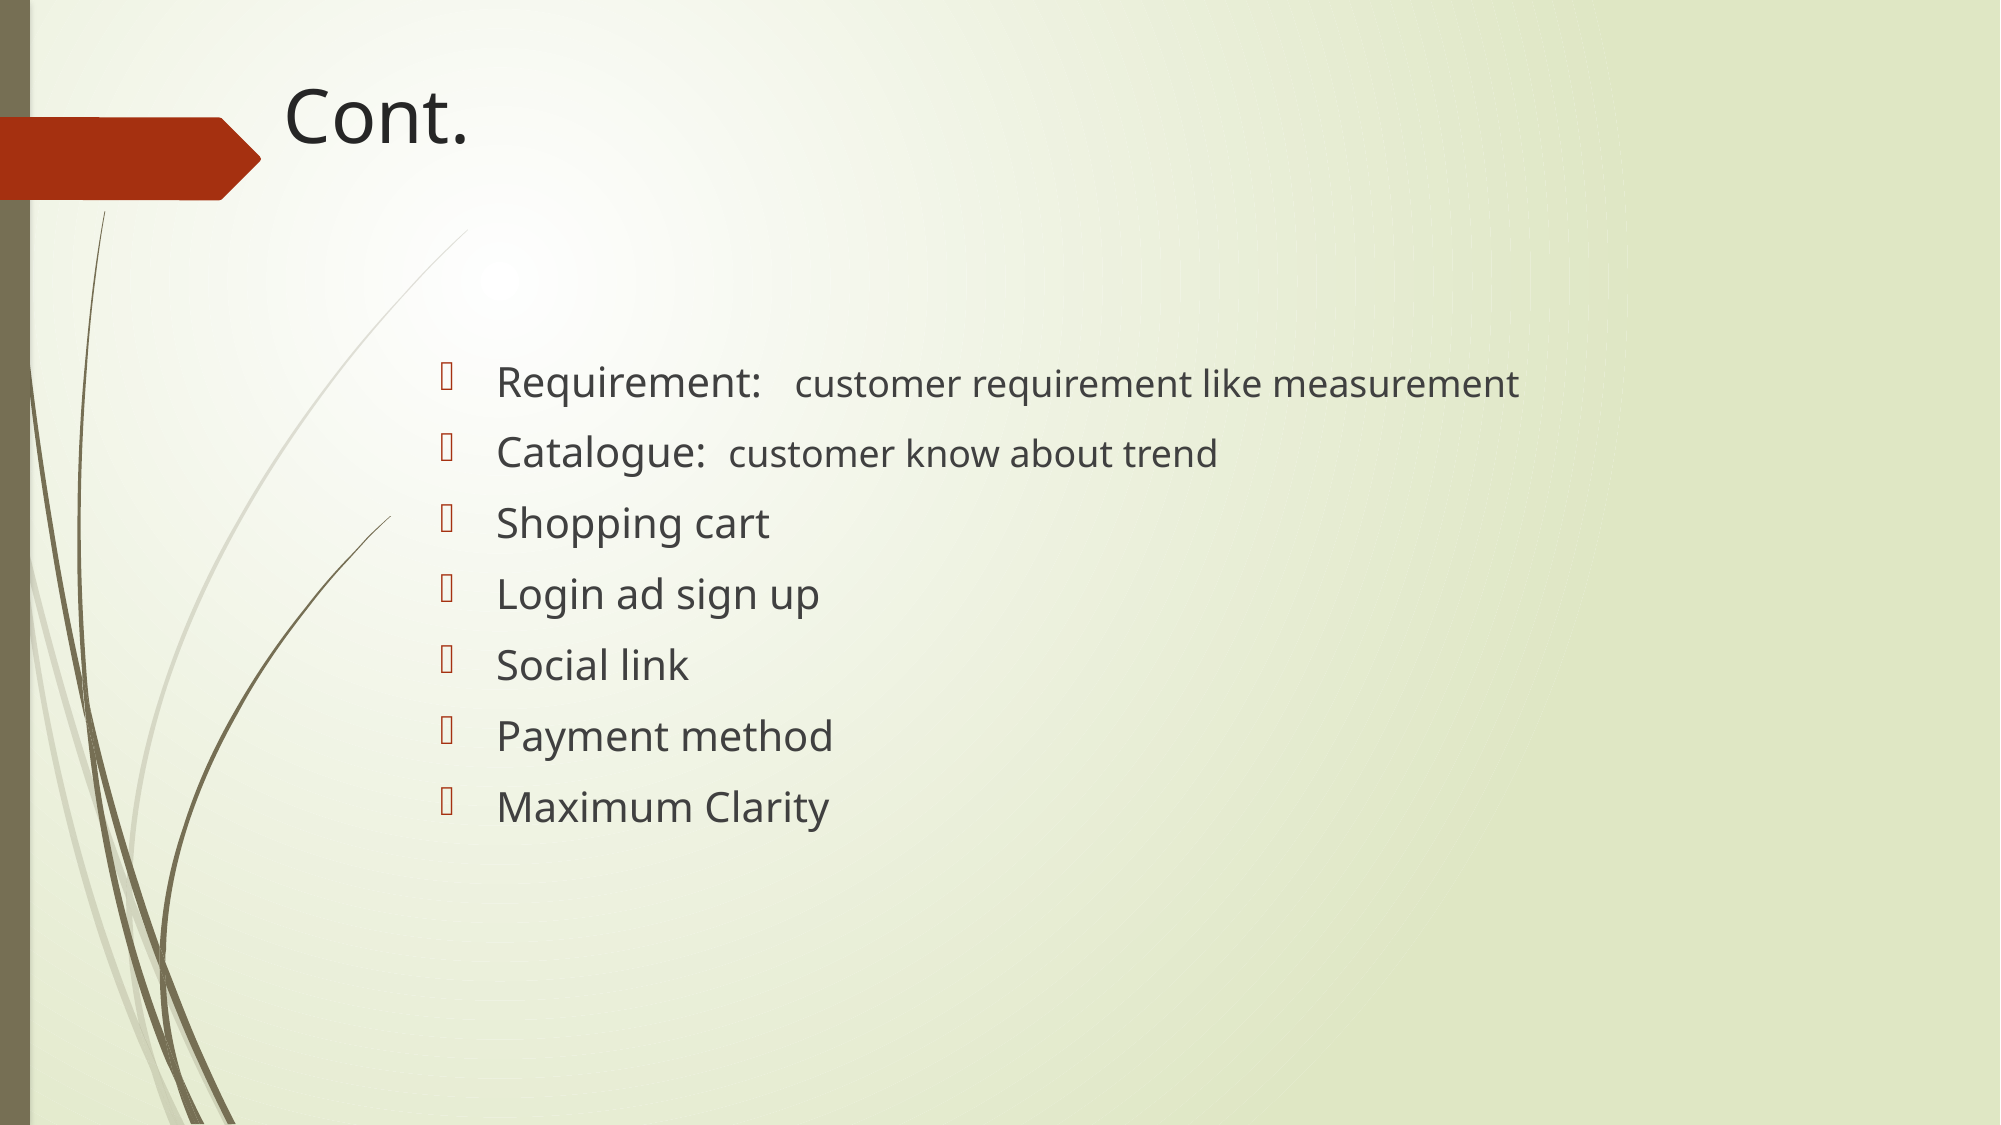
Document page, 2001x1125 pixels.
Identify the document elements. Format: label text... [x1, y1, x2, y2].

title Cont. [269, 61, 1731, 244]
list Requirement: customer requirement like measurement Catalogue: customer know about trend Shopping cart Login ad sign up Social link Payment method Maximum Clarity [424, 347, 1888, 970]
